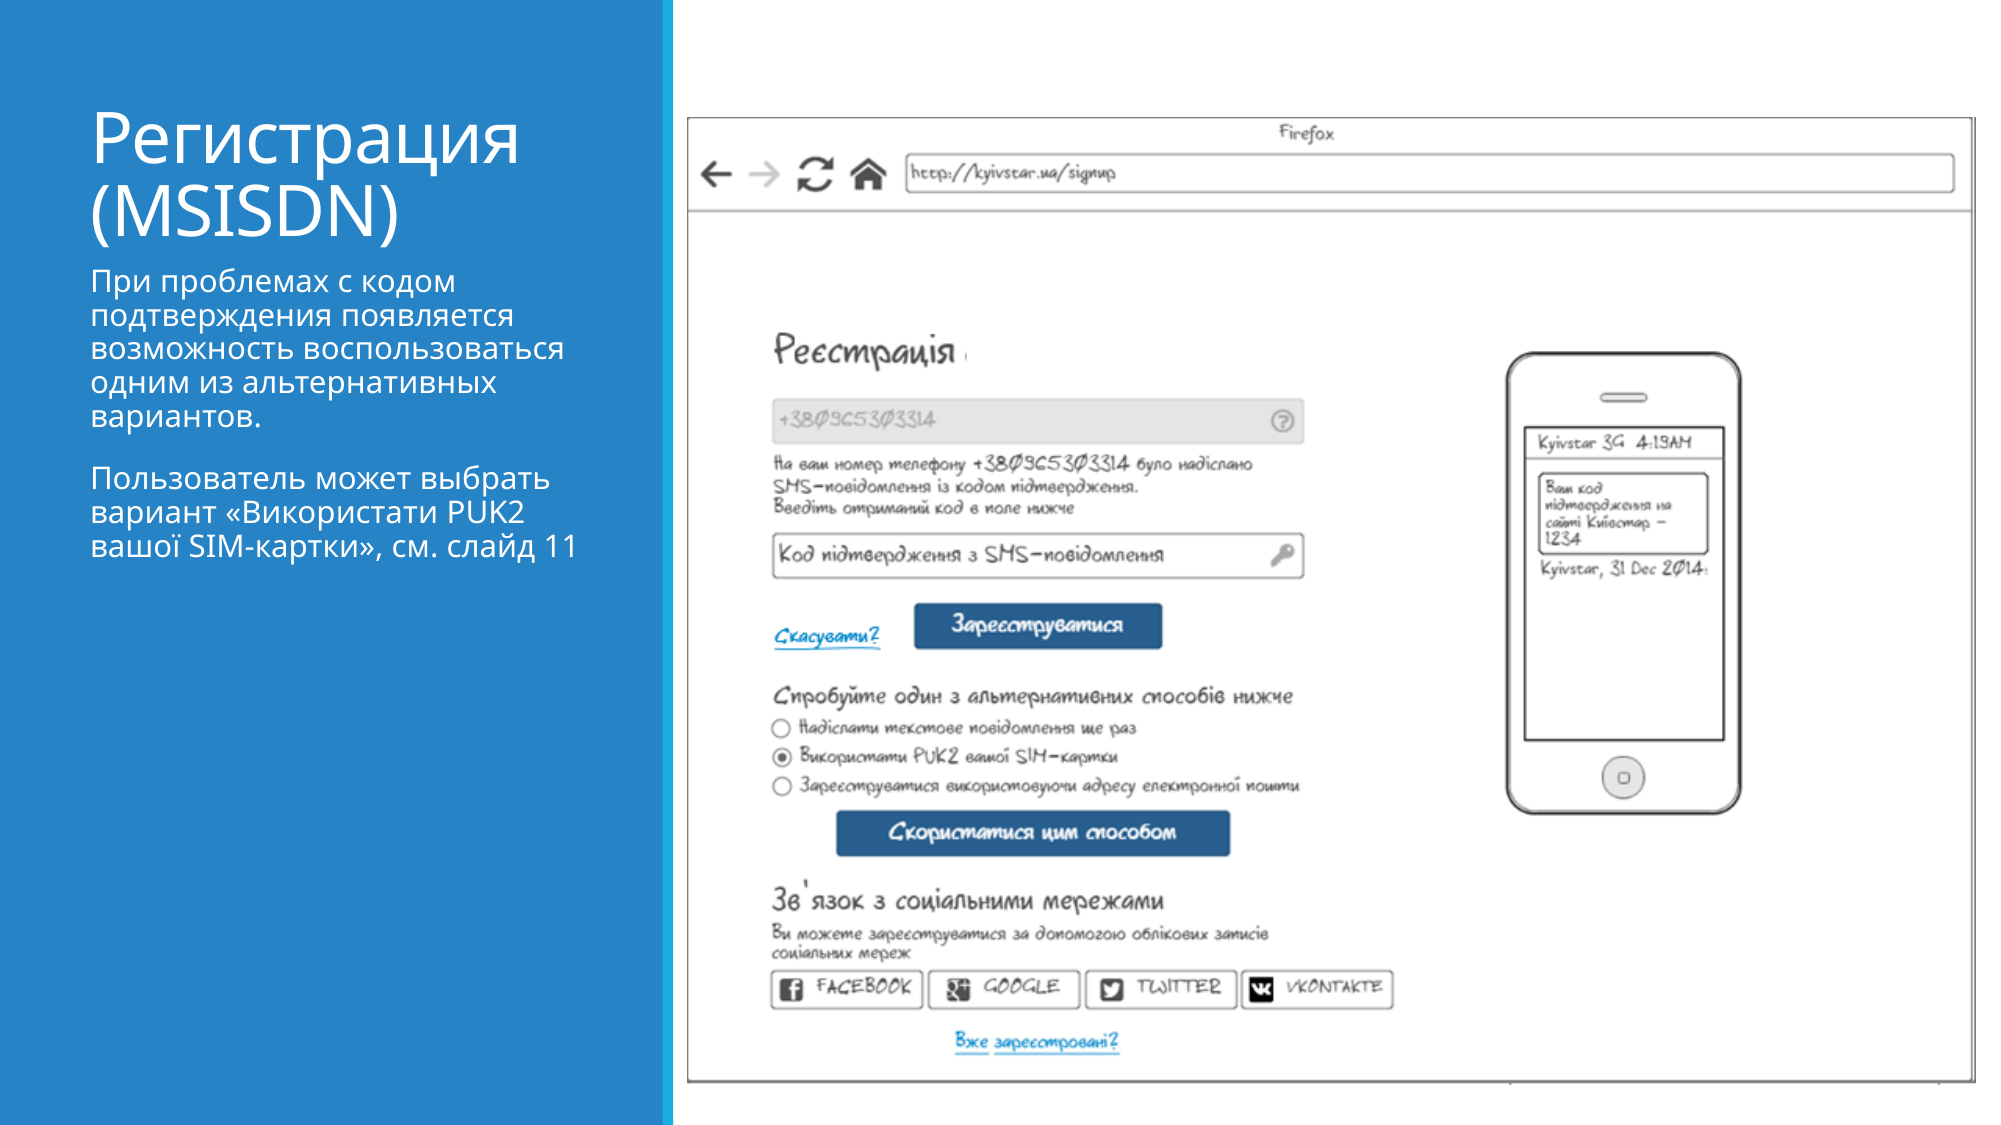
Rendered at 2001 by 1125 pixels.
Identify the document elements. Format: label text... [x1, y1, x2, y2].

picture [687, 116, 1976, 1085]
list При проблемах с кодом подтверждения появляется возможность воспользоваться одним из альтернативных вариантов. Пользователь может выбрать вариант «Використати PUK2 вашої SIM-картки», см. слайд 11 [75, 258, 600, 1035]
title Регистрация (MSISDN) [75, 97, 600, 258]
